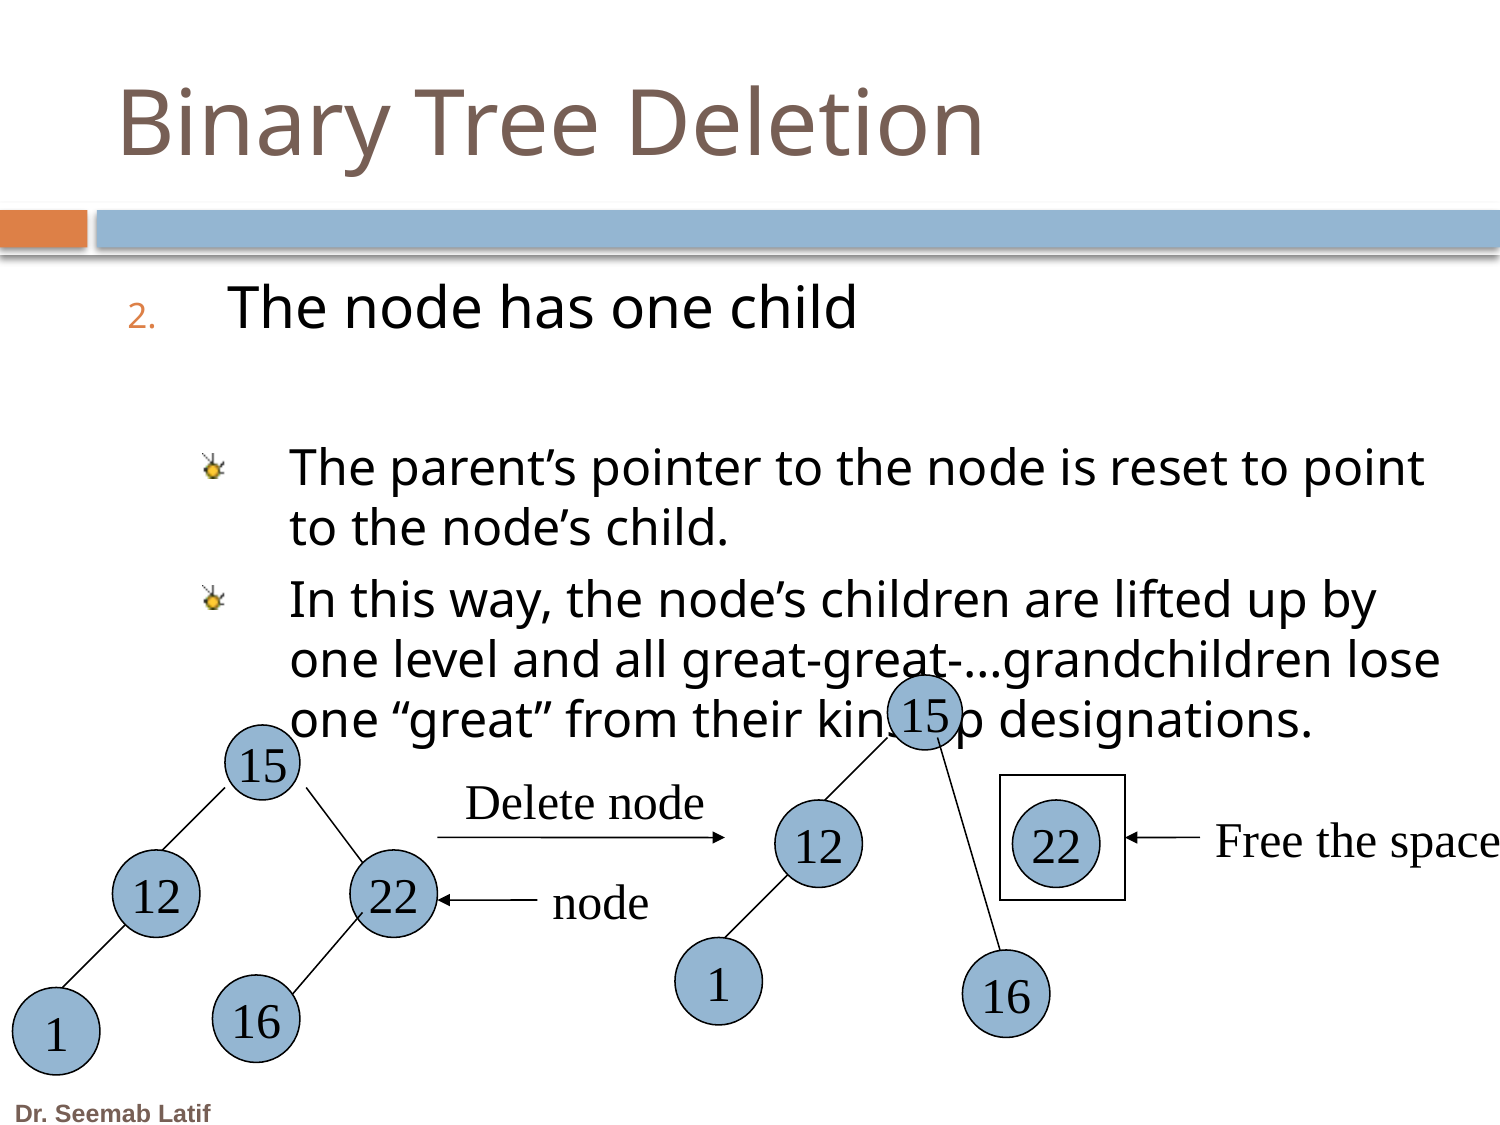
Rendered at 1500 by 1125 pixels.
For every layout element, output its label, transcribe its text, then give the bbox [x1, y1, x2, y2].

picture [202, 585, 227, 610]
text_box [12, 724, 676, 1076]
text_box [674, 674, 1500, 1038]
title Binary Tree Deletion [100, 37, 1438, 200]
list The node has one child The parent’s pointer to the node is reset to point to the node’s child. In this way, the node’s children are lifted up by one level and all great-great-…grandchildren lose one “great” from their kinship designations. [112, 262, 1463, 723]
picture [202, 453, 227, 479]
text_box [437, 762, 668, 838]
